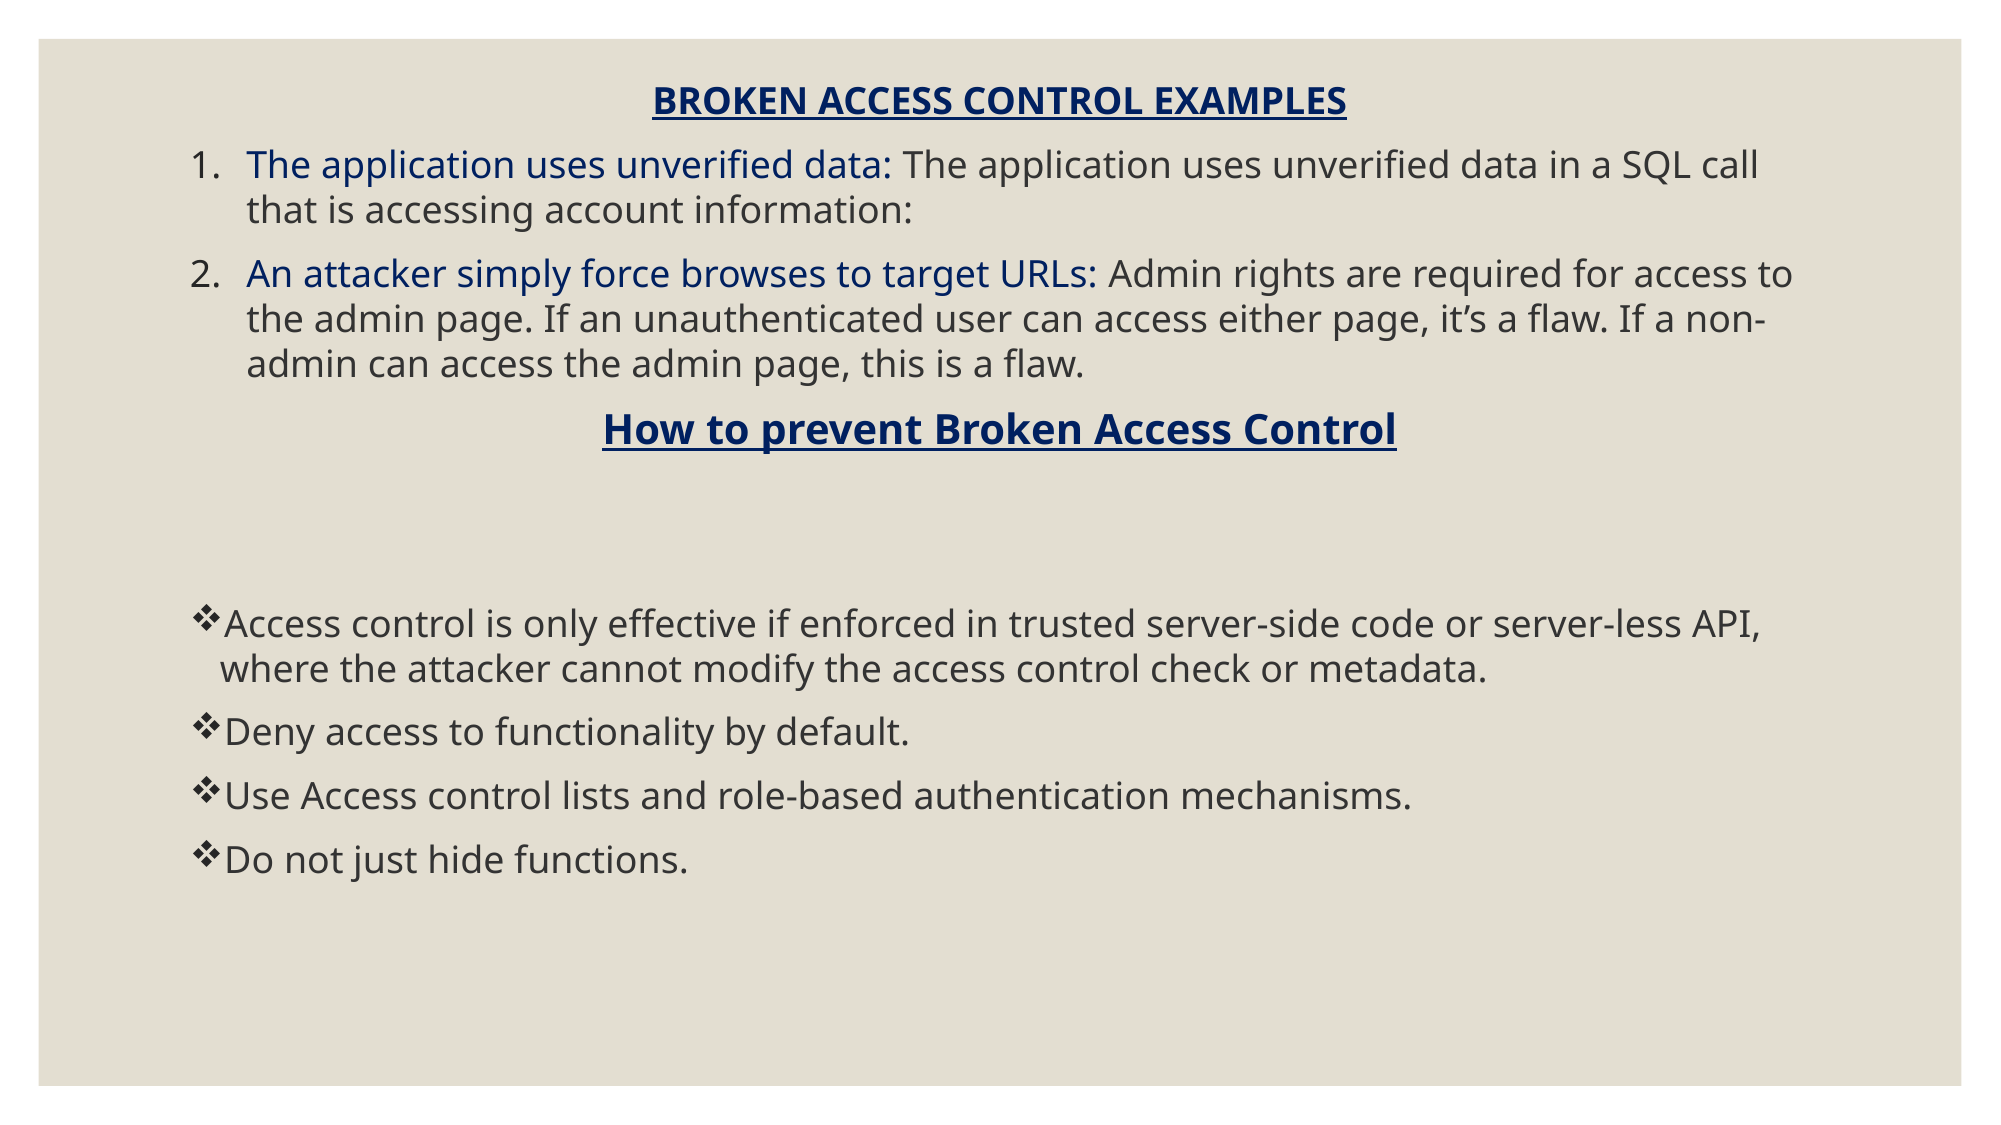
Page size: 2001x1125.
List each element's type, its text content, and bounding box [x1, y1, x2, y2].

list BROKEN ACCESS CONTROL EXAMPLES The application uses unverified data: The application uses unverified data in a SQL call that is accessing account information: An attacker simply force browses to target URLs: Admin rights are required for access to the admin page. If an unauthenticated user can access either page, it’s a flaw. If a non-admin can access the admin page, this is a flaw. How to prevent Broken Access Control Access control is only effective if enforced in trusted server-side code or server-less API, where the attacker cannot modify the access control check or metadata. Deny access to functionality by default. Use Access control lists and role-based authentication mechanisms. Do not just hide functions. [174, 69, 1825, 990]
